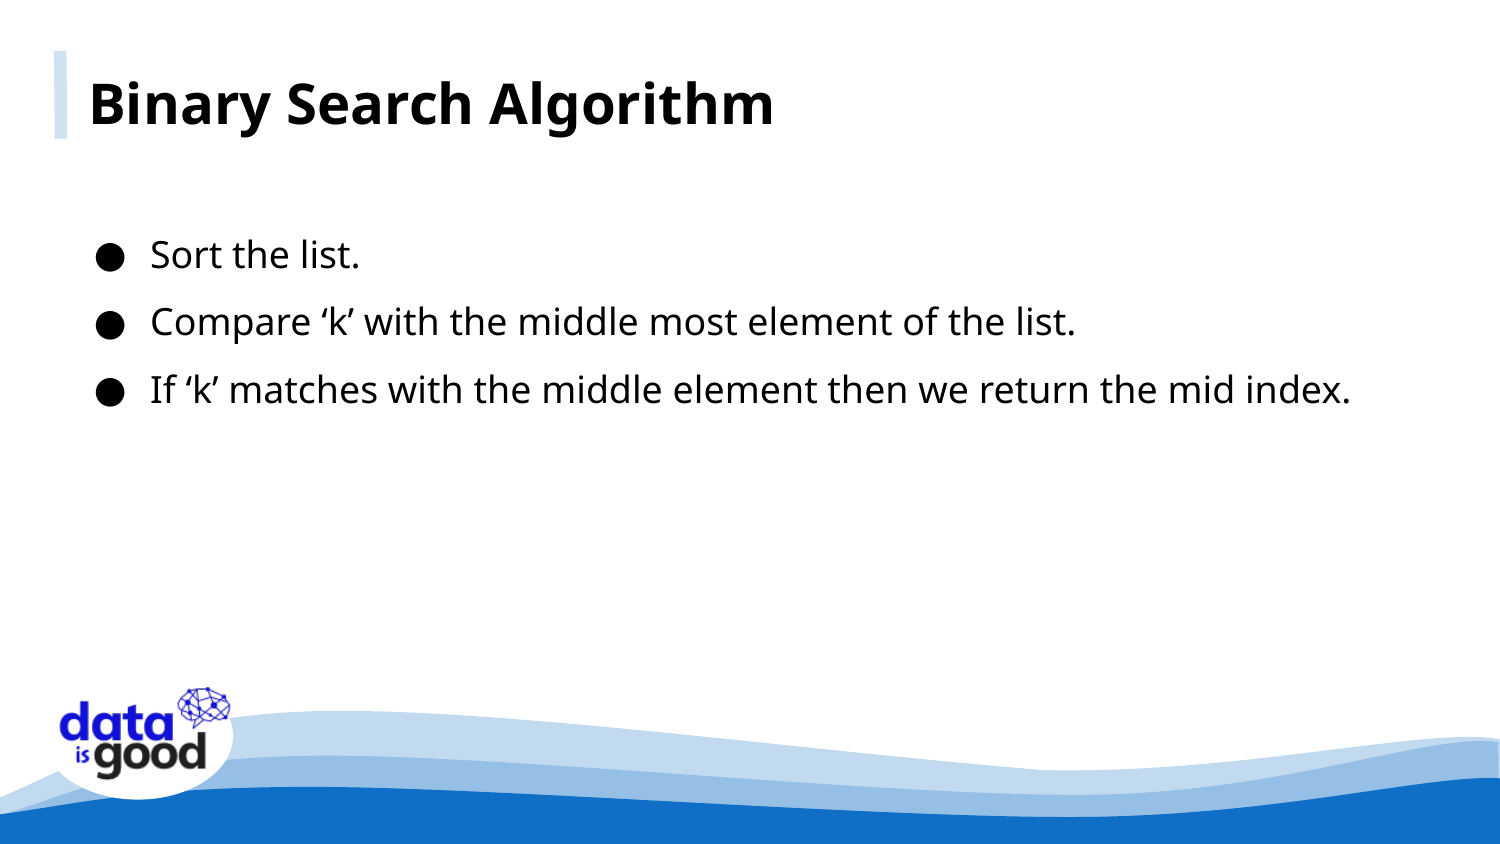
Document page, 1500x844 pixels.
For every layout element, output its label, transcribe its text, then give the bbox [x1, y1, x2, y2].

text_box Sort the list. Compare ‘k’ with the middle most element of the list. If ‘k’ matches with the middle element then we return the mid index. [60, 193, 1407, 623]
text_box Binary Search Algorithm [73, 52, 1153, 143]
picture [58, 685, 231, 804]
